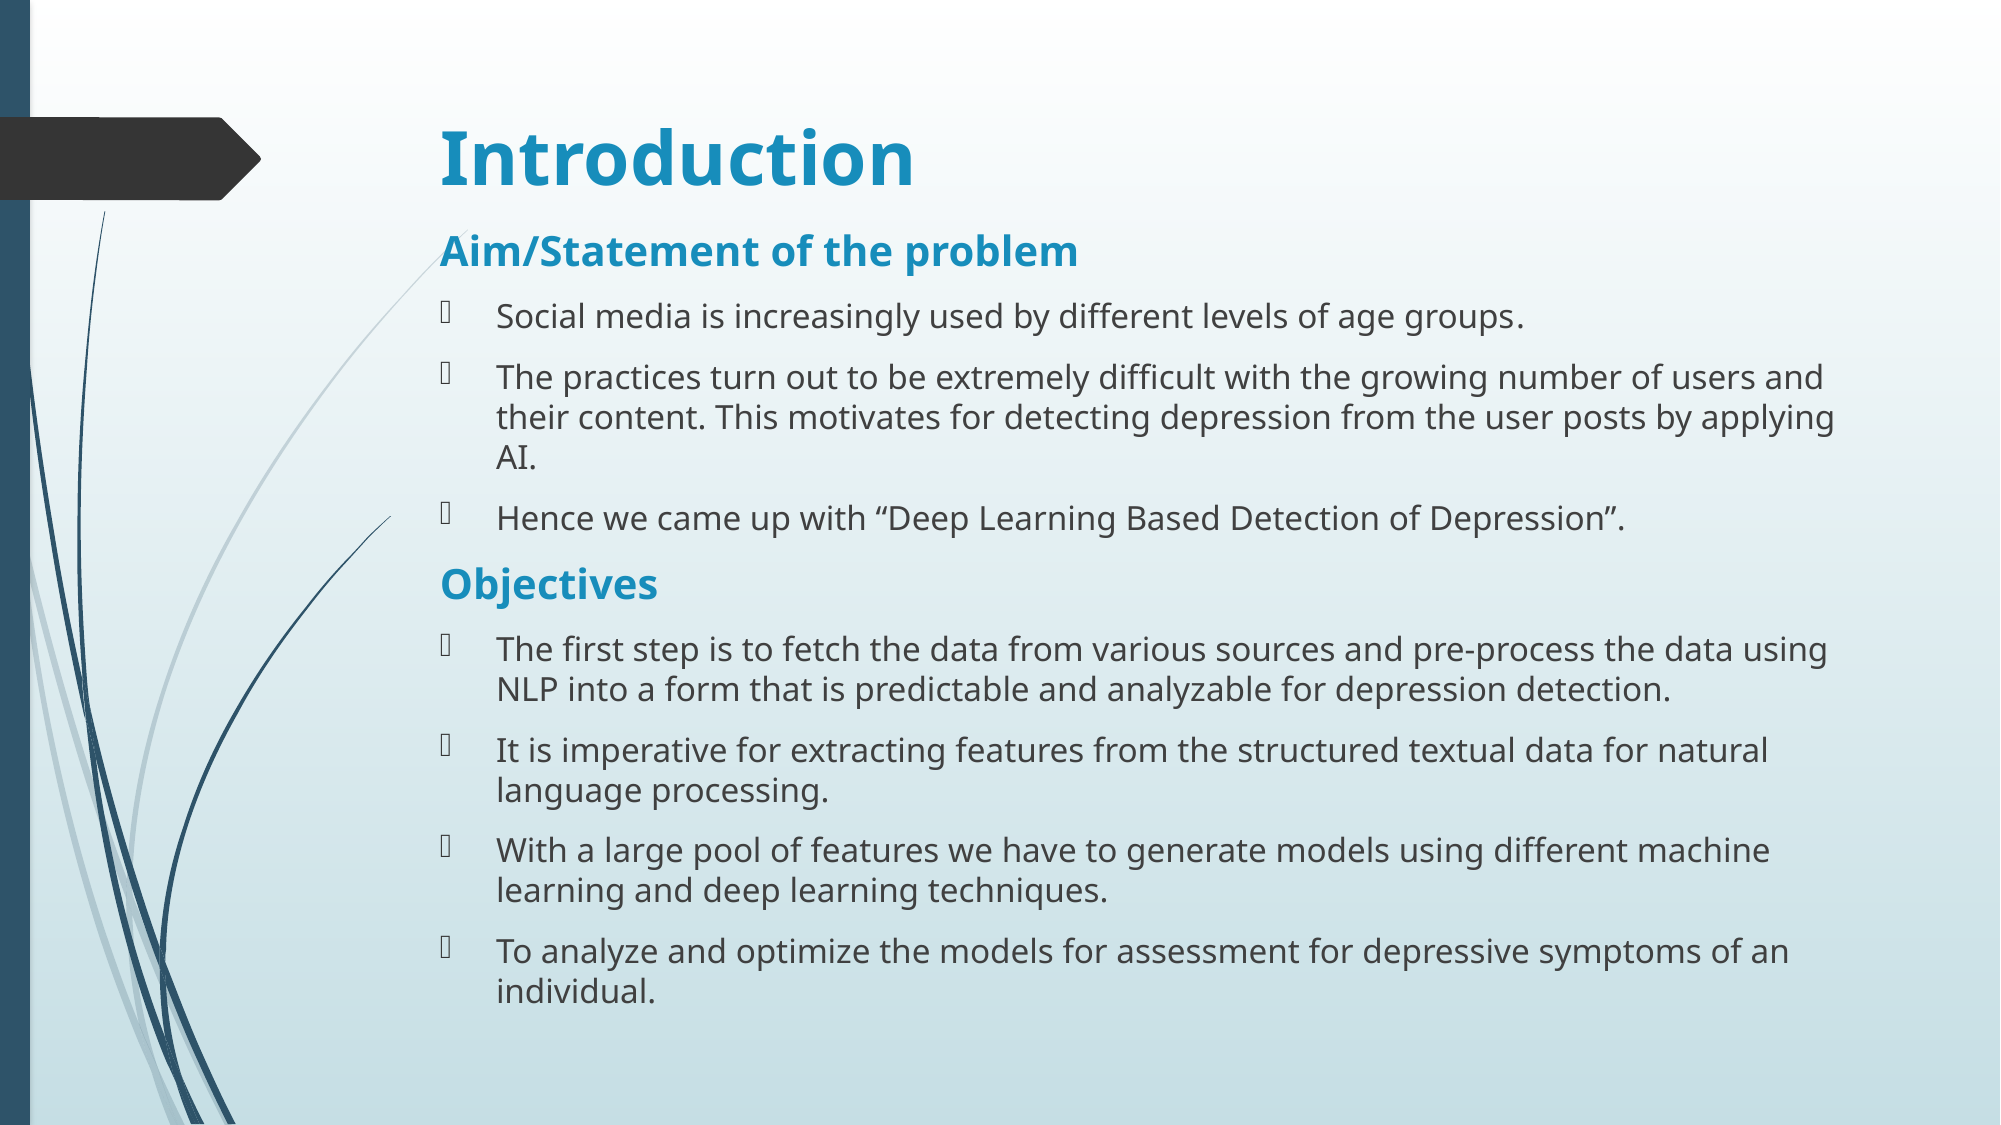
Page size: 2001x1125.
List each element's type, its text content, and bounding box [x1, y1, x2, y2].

list Aim/Statement of the problem Social media is increasingly used by different levels of age groups. The practices turn out to be extremely difficult with the growing number of users and their content. This motivates for detecting depression from the user posts by applying AI. Hence we came up with “Deep Learning Based Detection of Depression”. Objectives The first step is to fetch the data from various sources and pre-process the data using NLP into a form that is predictable and analyzable for depression detection. It is imperative for extracting features from the structured textual data for natural language processing. With a large pool of features we have to generate models using different machine learning and deep learning techniques. To analyze and optimize the models for assessment for depressive symptoms of an individual. [424, 217, 1888, 1042]
title Introduction [425, 102, 1888, 217]
